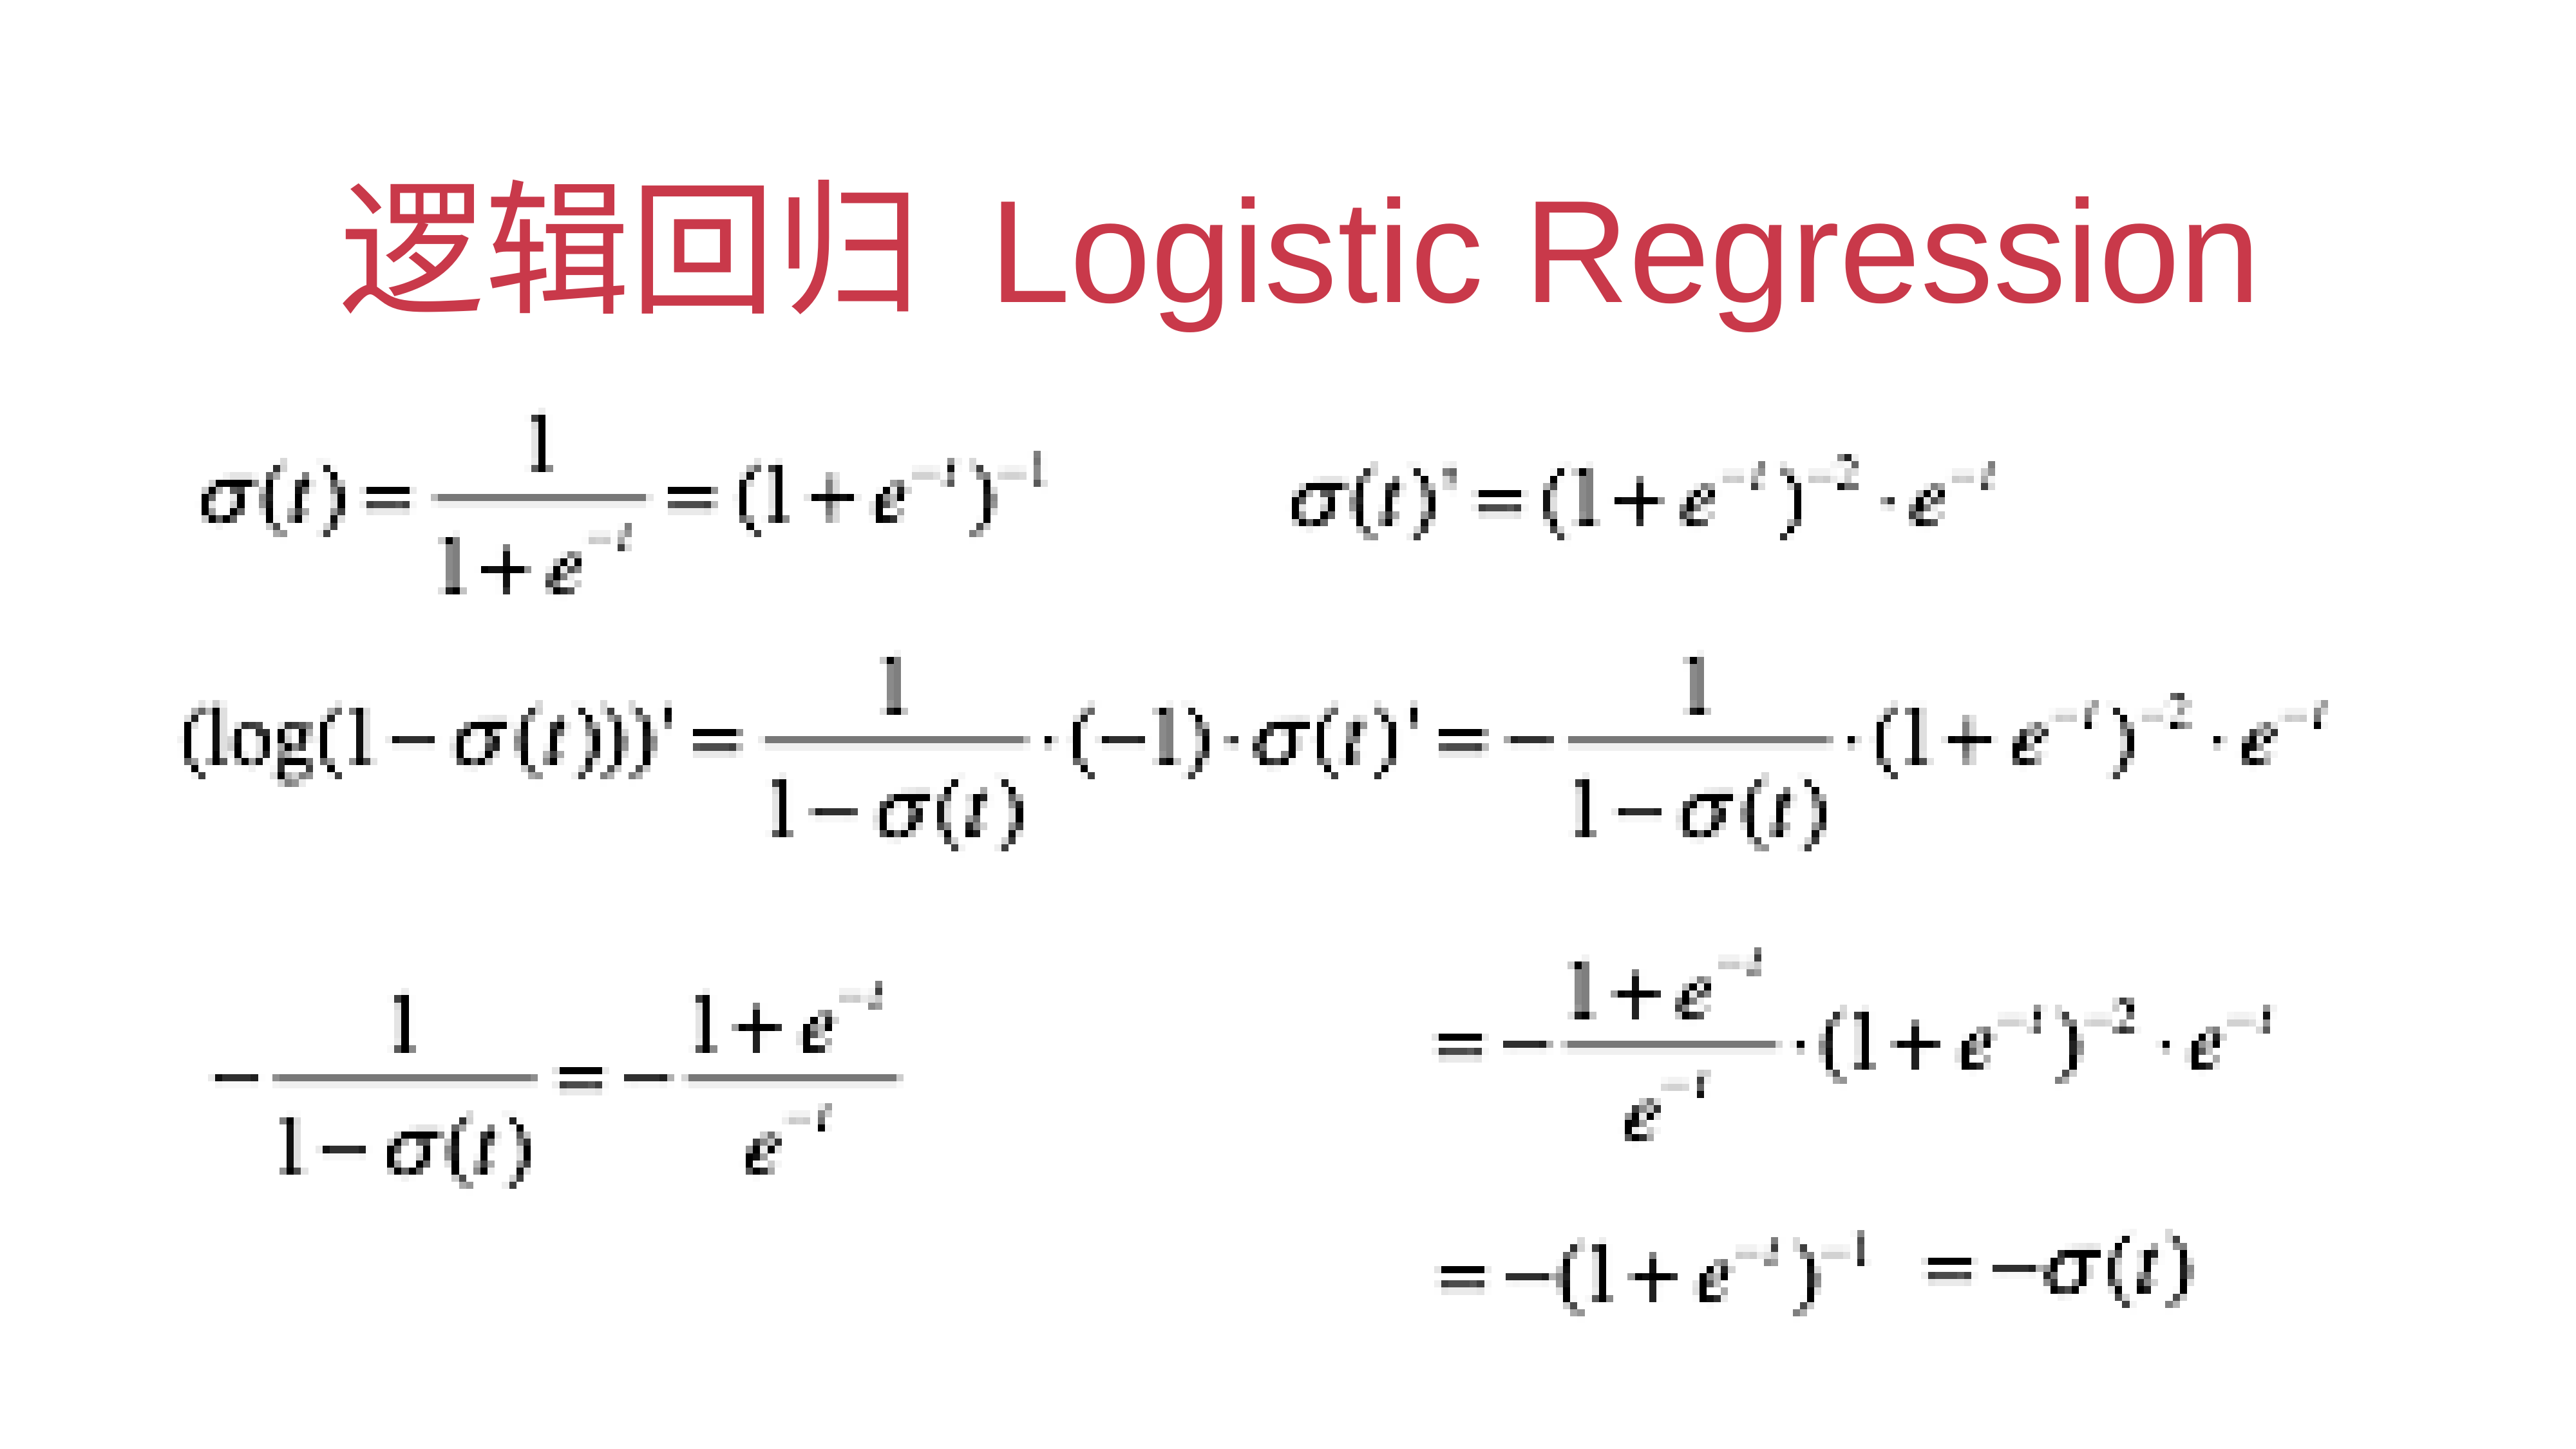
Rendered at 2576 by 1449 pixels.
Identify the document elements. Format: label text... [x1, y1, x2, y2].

picture [1424, 918, 2293, 1156]
picture [1426, 1209, 1886, 1339]
picture [170, 629, 2350, 866]
picture [1914, 1222, 2209, 1330]
picture [187, 386, 1063, 609]
title 逻辑回归 Logistic Regression [187, 122, 2389, 337]
picture [201, 952, 918, 1204]
picture [1278, 433, 2017, 563]
